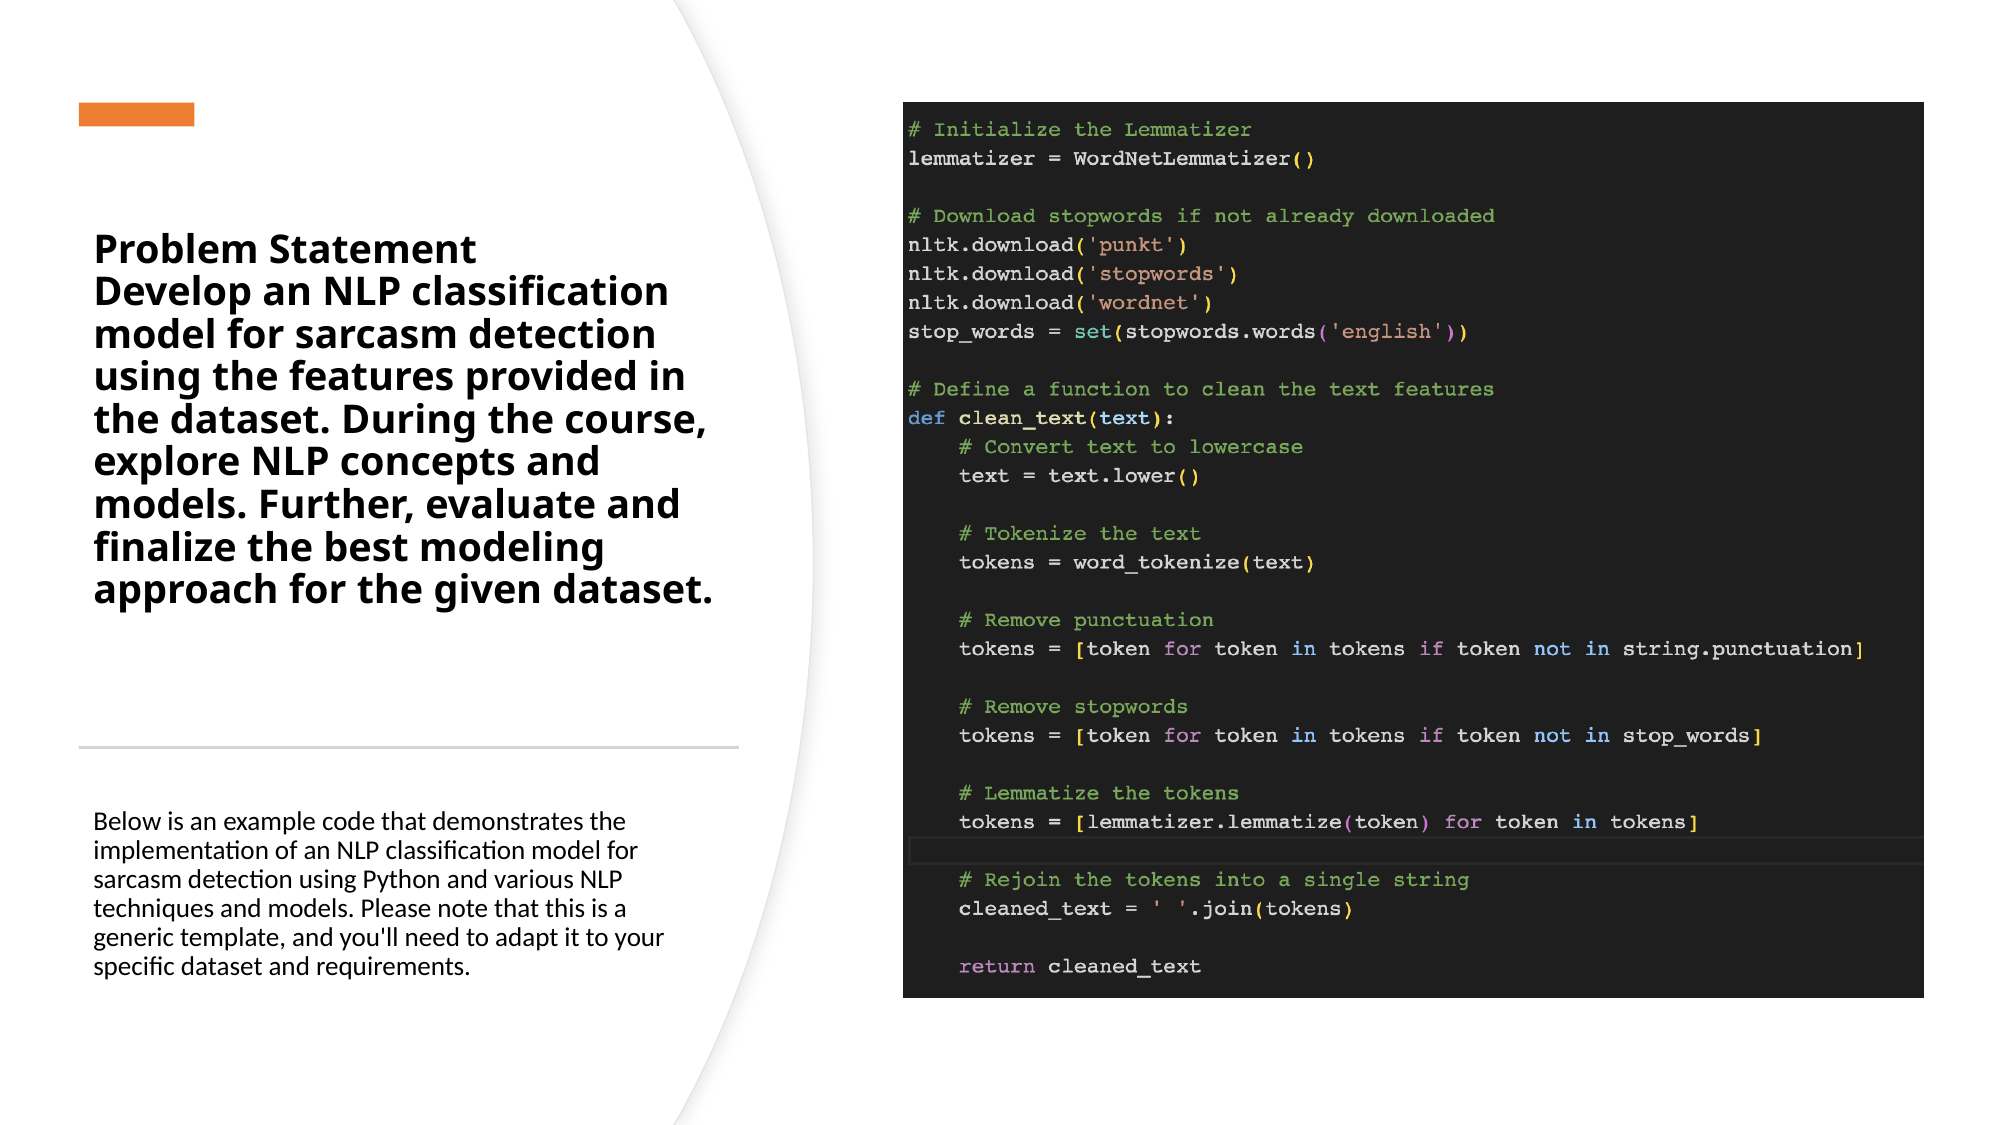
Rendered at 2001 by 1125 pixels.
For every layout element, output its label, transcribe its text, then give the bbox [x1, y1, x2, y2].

subtitle Below is an example code that demonstrates the implementation of an NLP classification model for sarcasm detection using Python and various NLP techniques and models. Please note that this is a generic template, and you'll need to adapt it to your specific dataset and requirements. [78, 799, 724, 998]
text_box [78, 745, 740, 750]
text_box [689, 0, 2000, 1125]
picture [903, 102, 1924, 998]
text_box [78, 102, 195, 128]
text_box [0, 0, 813, 1125]
title Problem Statement Develop an NLP classification model for sarcasm detection using the features provided in the dataset. During the course, explore NLP concepts and models. Further, evaluate and finalize the best modeling approach for the given dataset. [78, 184, 739, 710]
